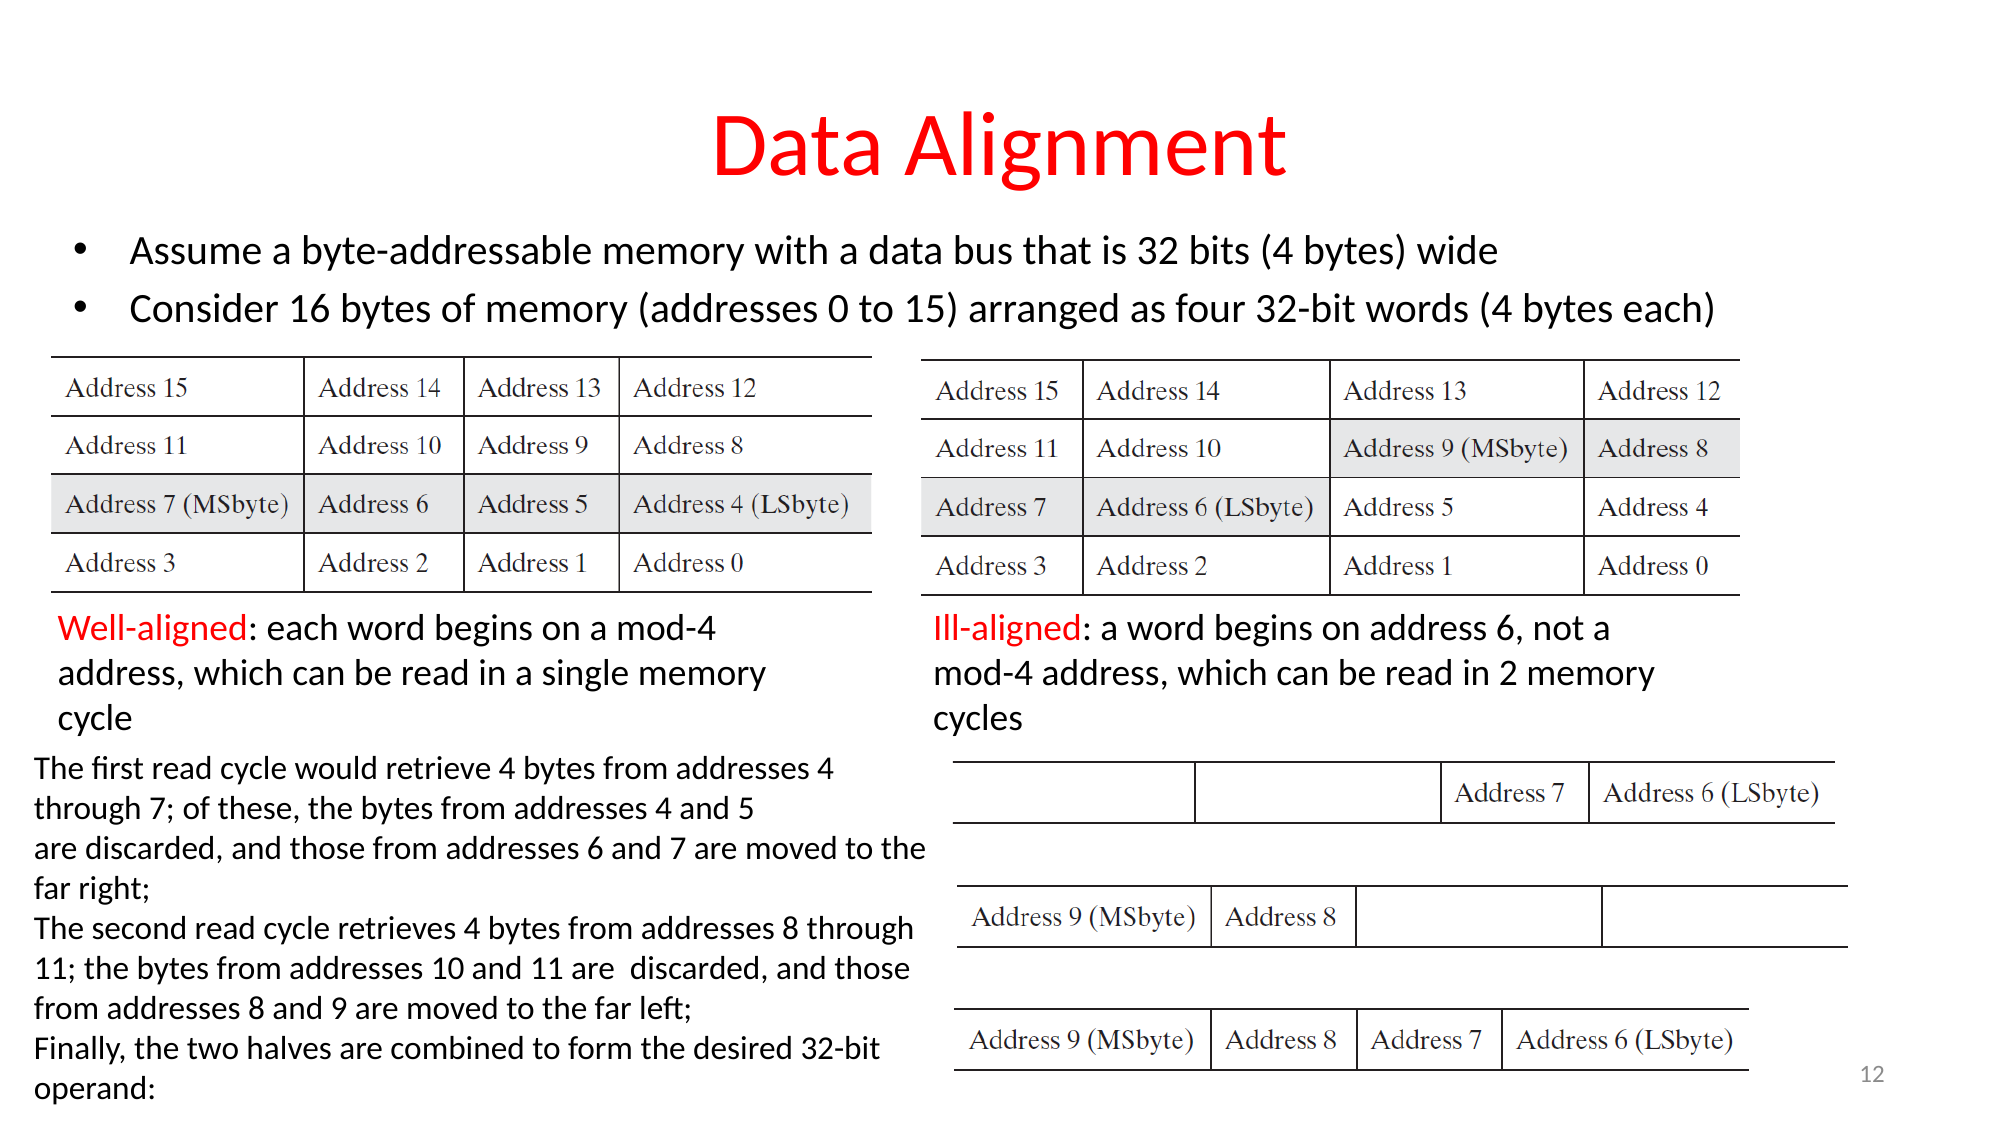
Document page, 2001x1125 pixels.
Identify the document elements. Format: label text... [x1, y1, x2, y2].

text_box Ill-aligned: a word begins on address 6, not a mod-4 address, which can be read in 2 memory cycles [918, 606, 1702, 738]
text_box Assume a byte-addressable memory with a data bus that is 32 bits (4 bytes) wide Consider 16 bytes of memory (addresses 0 to 15) arranged as four 32-bit words (4 bytes each) [58, 215, 1849, 600]
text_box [18, 738, 1849, 1119]
picture [918, 353, 1747, 600]
title Data Alignment [99, 45, 1900, 233]
text_box Well-aligned: each word begins on a mod-4 address, which can be read in a single memory cycle [42, 604, 827, 738]
slide_number 12 [1856, 1042, 1900, 1103]
picture [42, 348, 875, 597]
